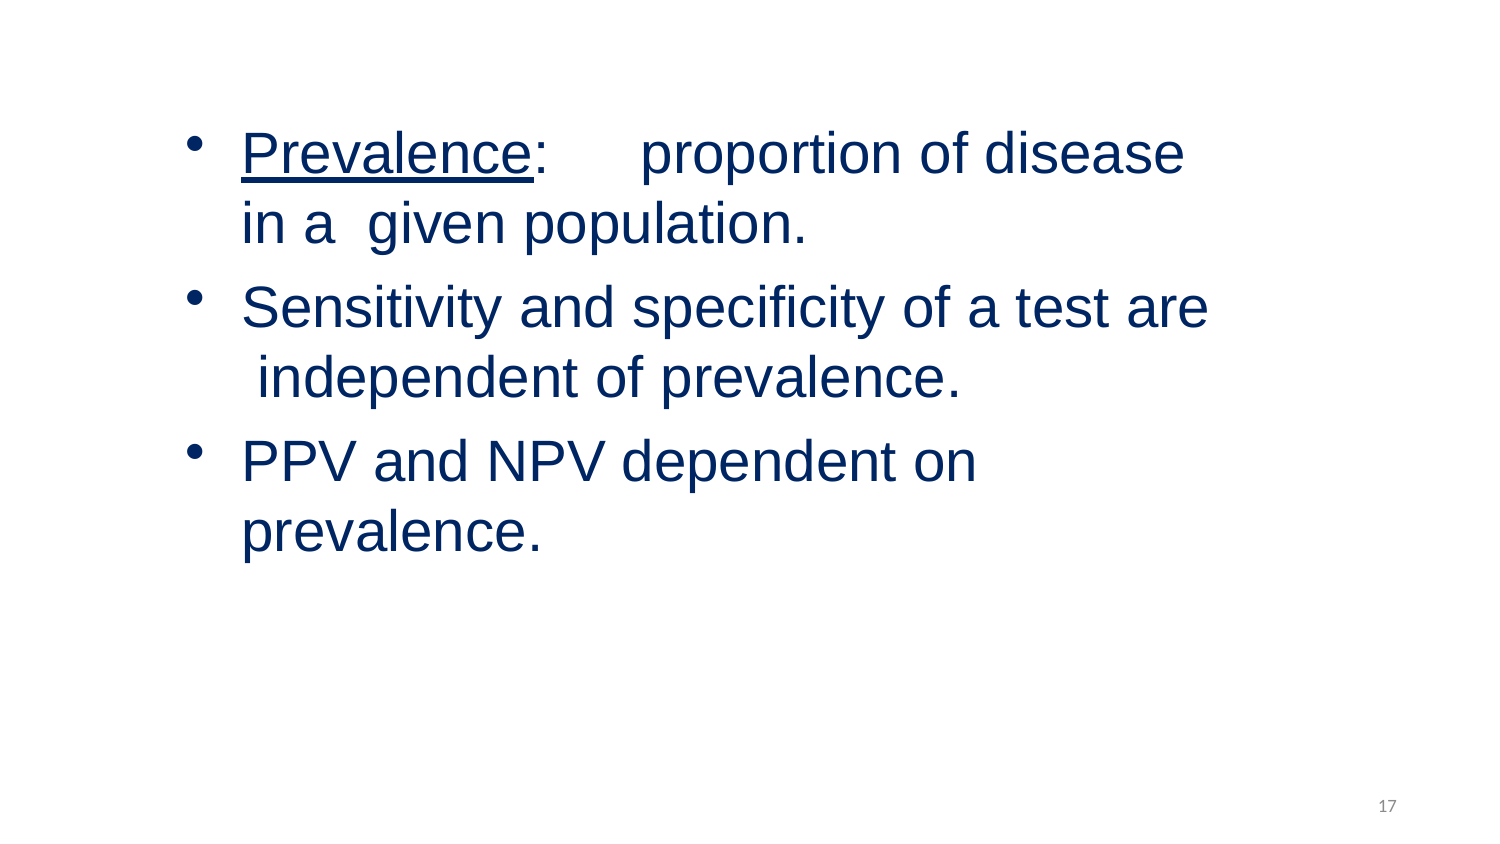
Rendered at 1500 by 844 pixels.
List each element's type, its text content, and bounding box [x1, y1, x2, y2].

slide_number 17 [1059, 559, 1397, 844]
text_box Prevalence: proportion of disease in a given population. Sensitivity and specificity of a test are independent of prevalence. PPV and NPV dependent on prevalence. [183, 113, 1302, 564]
